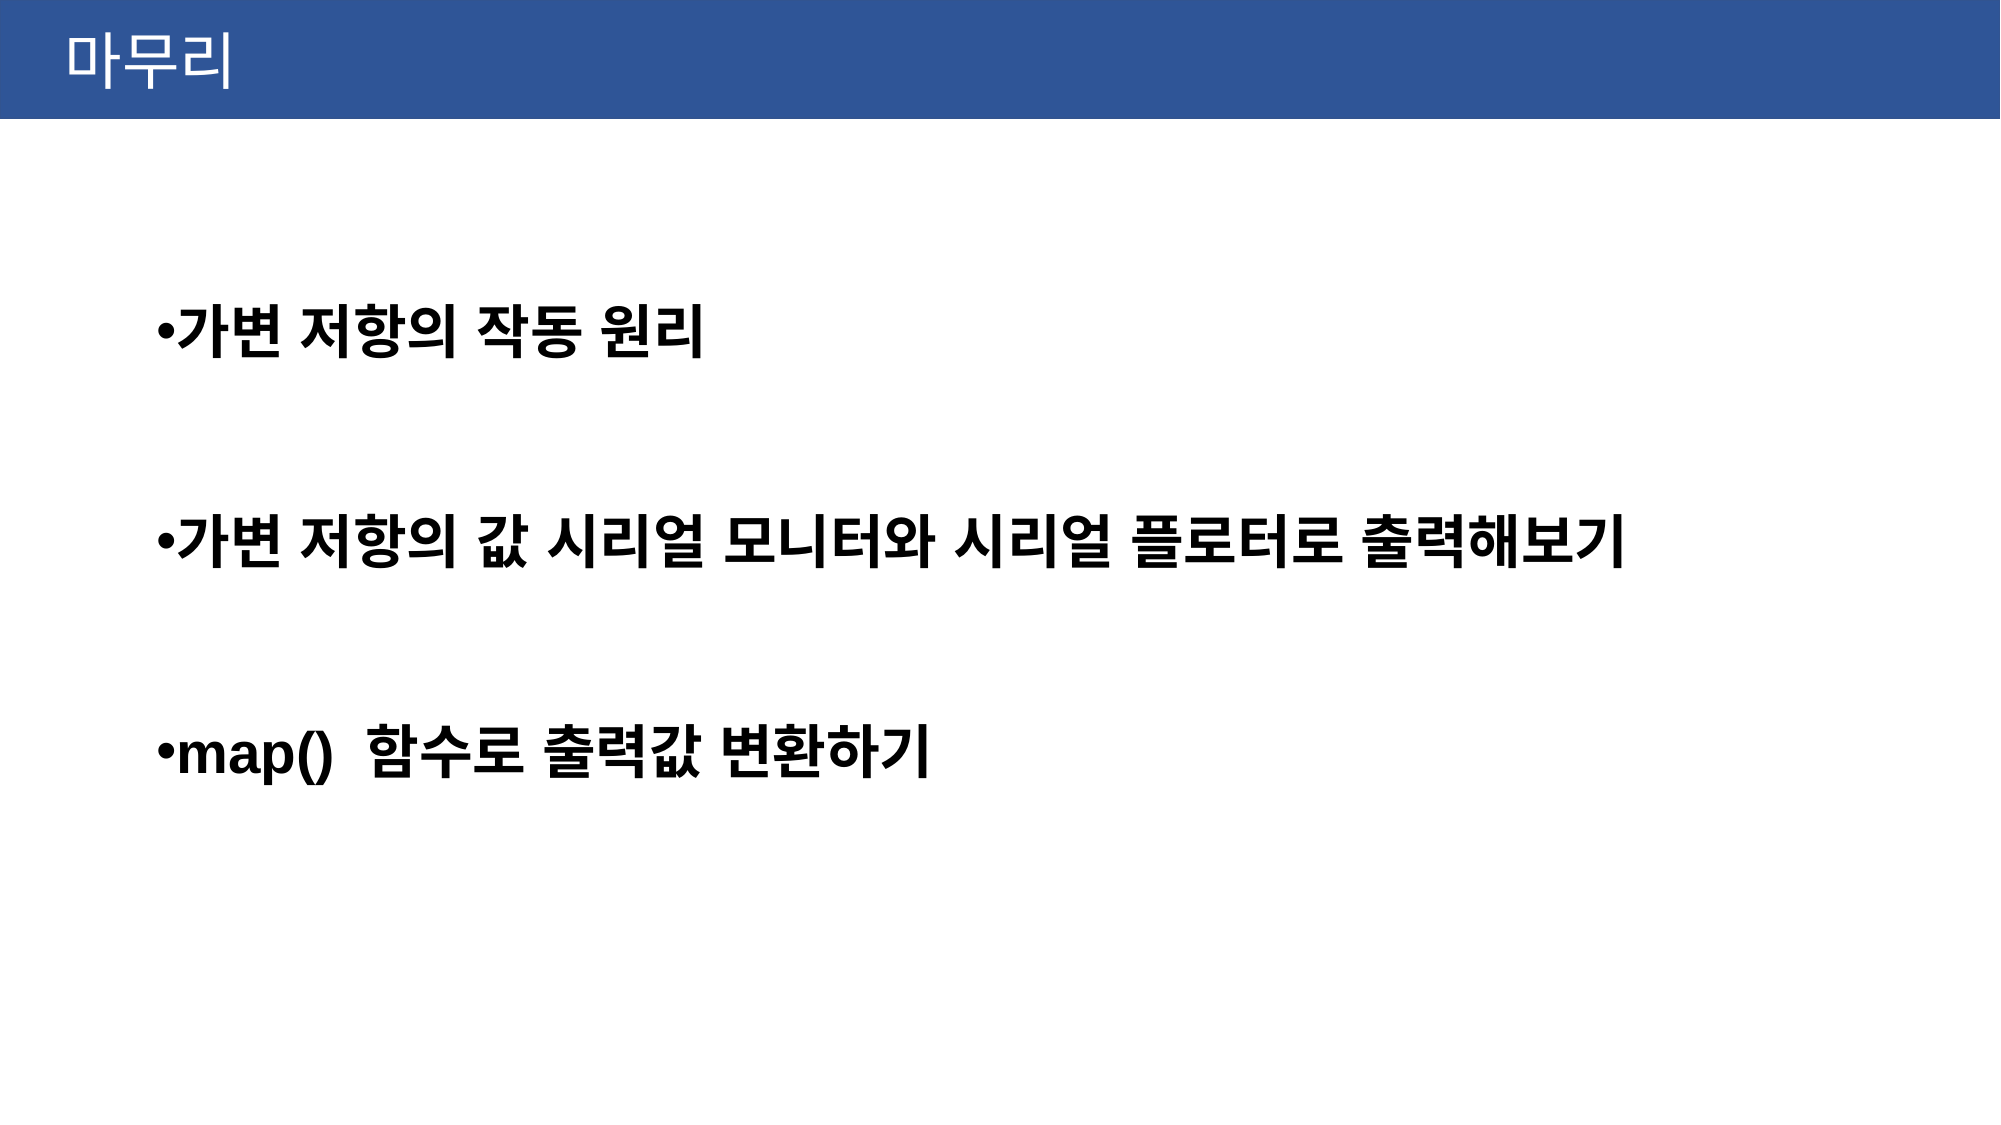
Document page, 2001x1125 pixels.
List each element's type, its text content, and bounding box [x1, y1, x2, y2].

text_box 마무리 [0, 0, 2000, 119]
text_box 가변 저항의 작동 원리 가변 저항의 값 시리얼 모니터와 시리얼 플로터로 출력해보기 map() 함수로 출력값 변환하기 [141, 288, 1910, 793]
